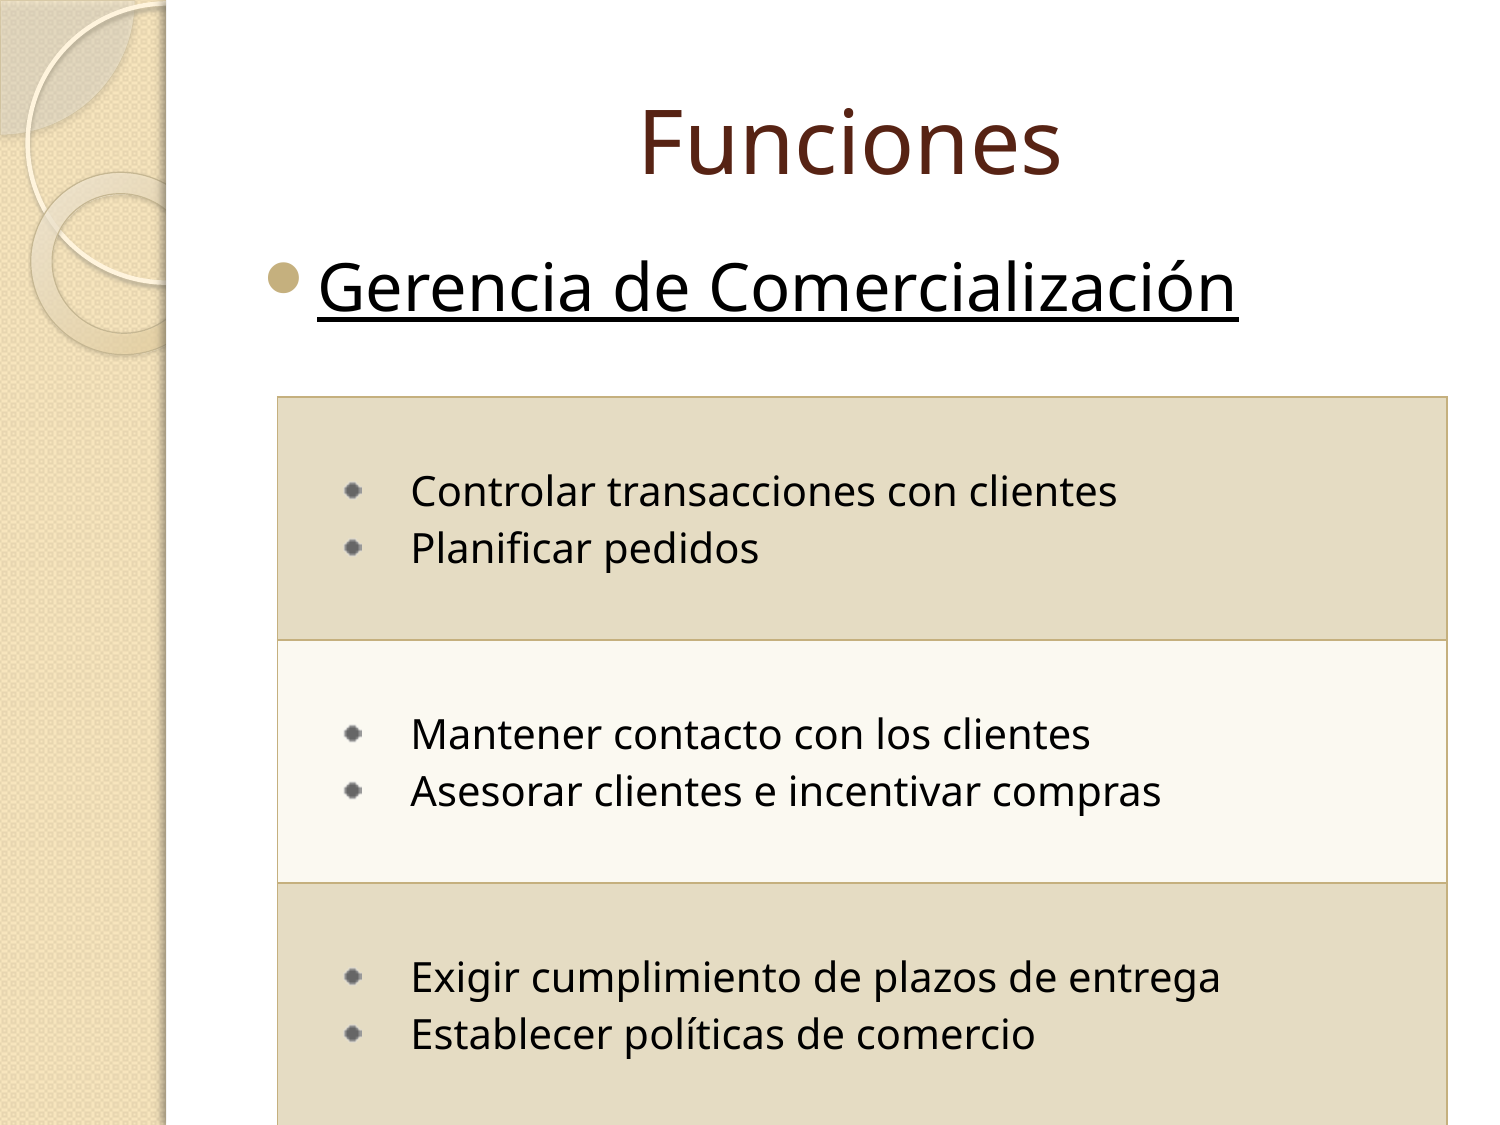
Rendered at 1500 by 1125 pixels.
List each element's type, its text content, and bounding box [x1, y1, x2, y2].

picture [332, 775, 362, 805]
picture [332, 718, 362, 748]
title Funciones [235, 45, 1466, 233]
table_header Controlar transacciones con clientes Planificar pedidos [278, 398, 1446, 639]
table_cell Mantener contacto con los clientes Asesorar clientes e incentivar compras [278, 641, 1446, 882]
picture [332, 532, 362, 562]
picture [332, 961, 362, 991]
list Gerencia de Comercialización [235, 237, 1466, 1025]
picture [332, 1018, 362, 1048]
picture [332, 475, 362, 505]
table_cell Exigir cumplimiento de plazos de entrega Establecer políticas de comercio [278, 884, 1446, 1125]
